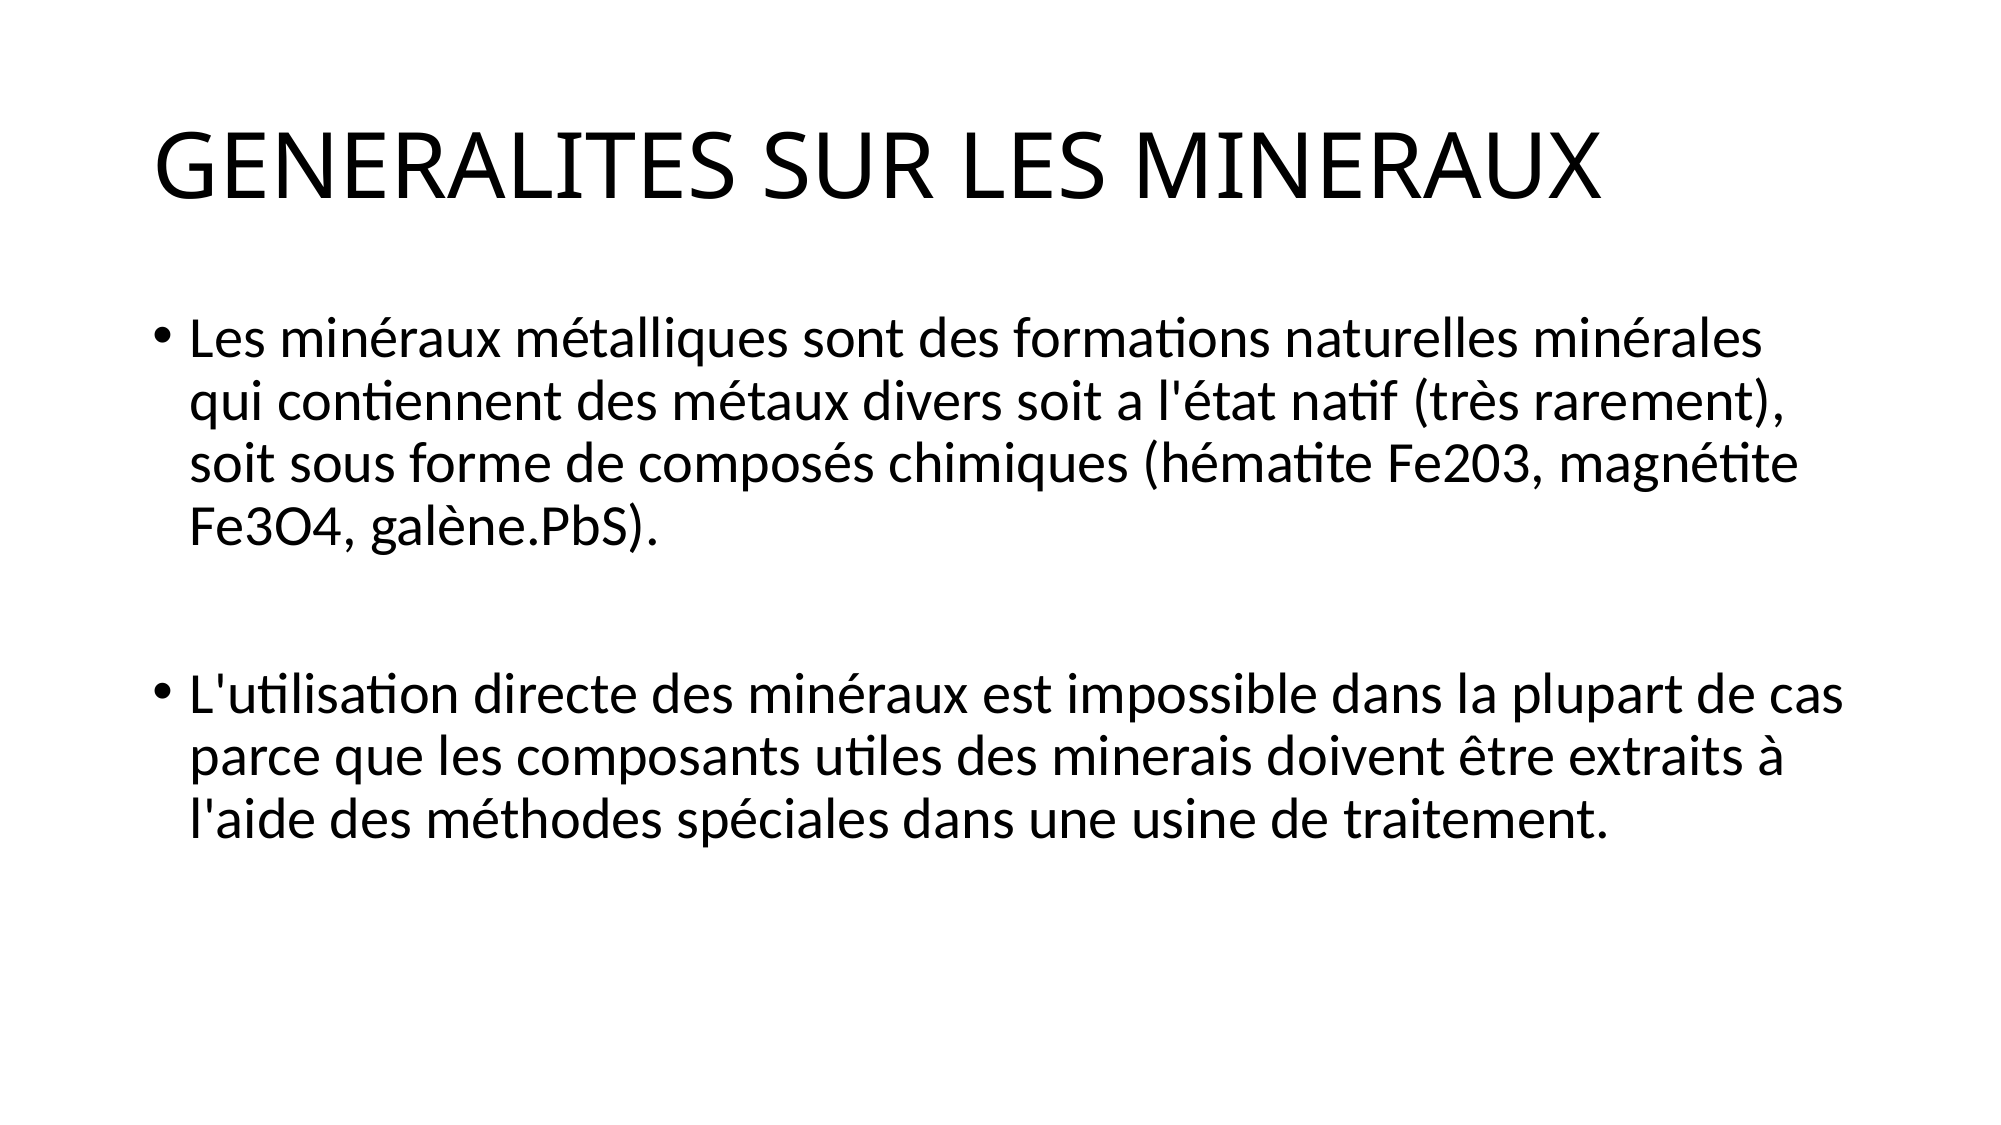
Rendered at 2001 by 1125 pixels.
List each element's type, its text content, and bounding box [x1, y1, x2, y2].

title GENERALITES SUR LES MINERAUX [137, 59, 1863, 278]
list Les minéraux métalliques sont des formations naturelles minérales qui contiennent des métaux divers soit a l'état natif (très rarement), soit sous forme de composés chimiques (hématite Fe203, magnétite Fe3O4, galène.PbS). L'utilisation directe des minéraux est impossible dans la plupart de cas parce que les composants utiles des minerais doivent être extraits à l'aide des méthodes spéciales dans une usine de traitement. [137, 299, 1863, 1014]
